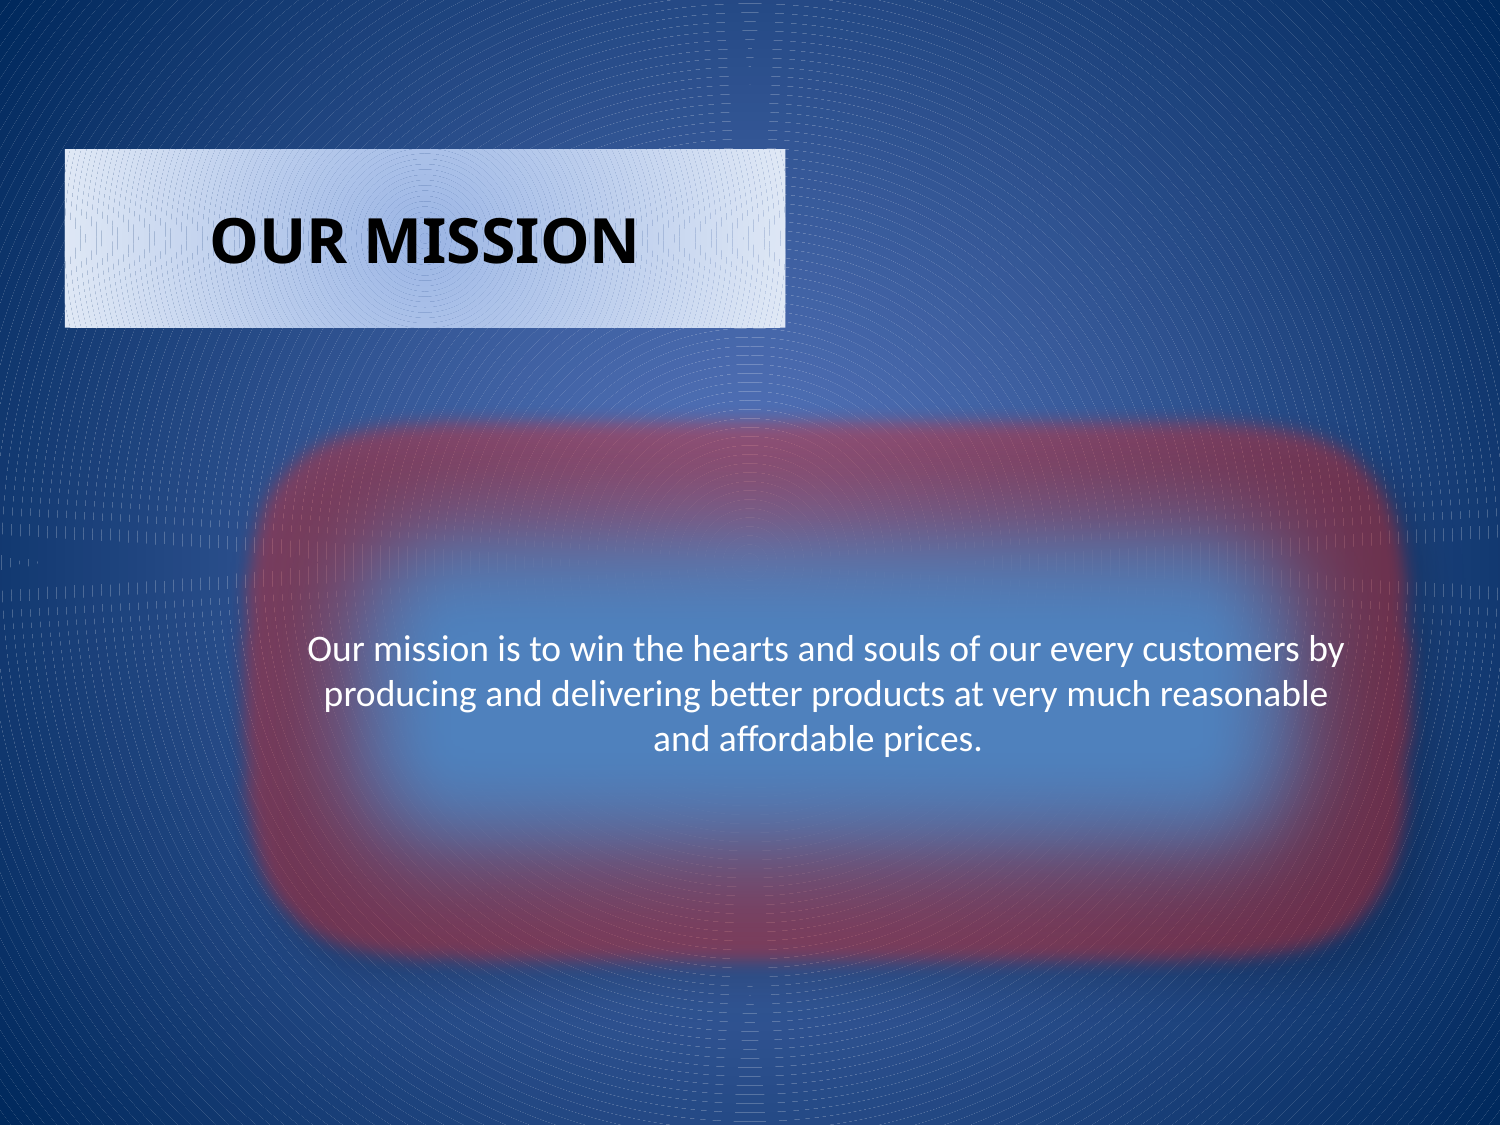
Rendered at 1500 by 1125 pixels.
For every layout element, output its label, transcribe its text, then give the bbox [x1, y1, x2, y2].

text_box OUR MISSION [63, 147, 787, 330]
text_box Our mission is to win the hearts and souls of our every customers by producing and delivering better products at very much reasonable and affordable prices. [432, 611, 1222, 773]
